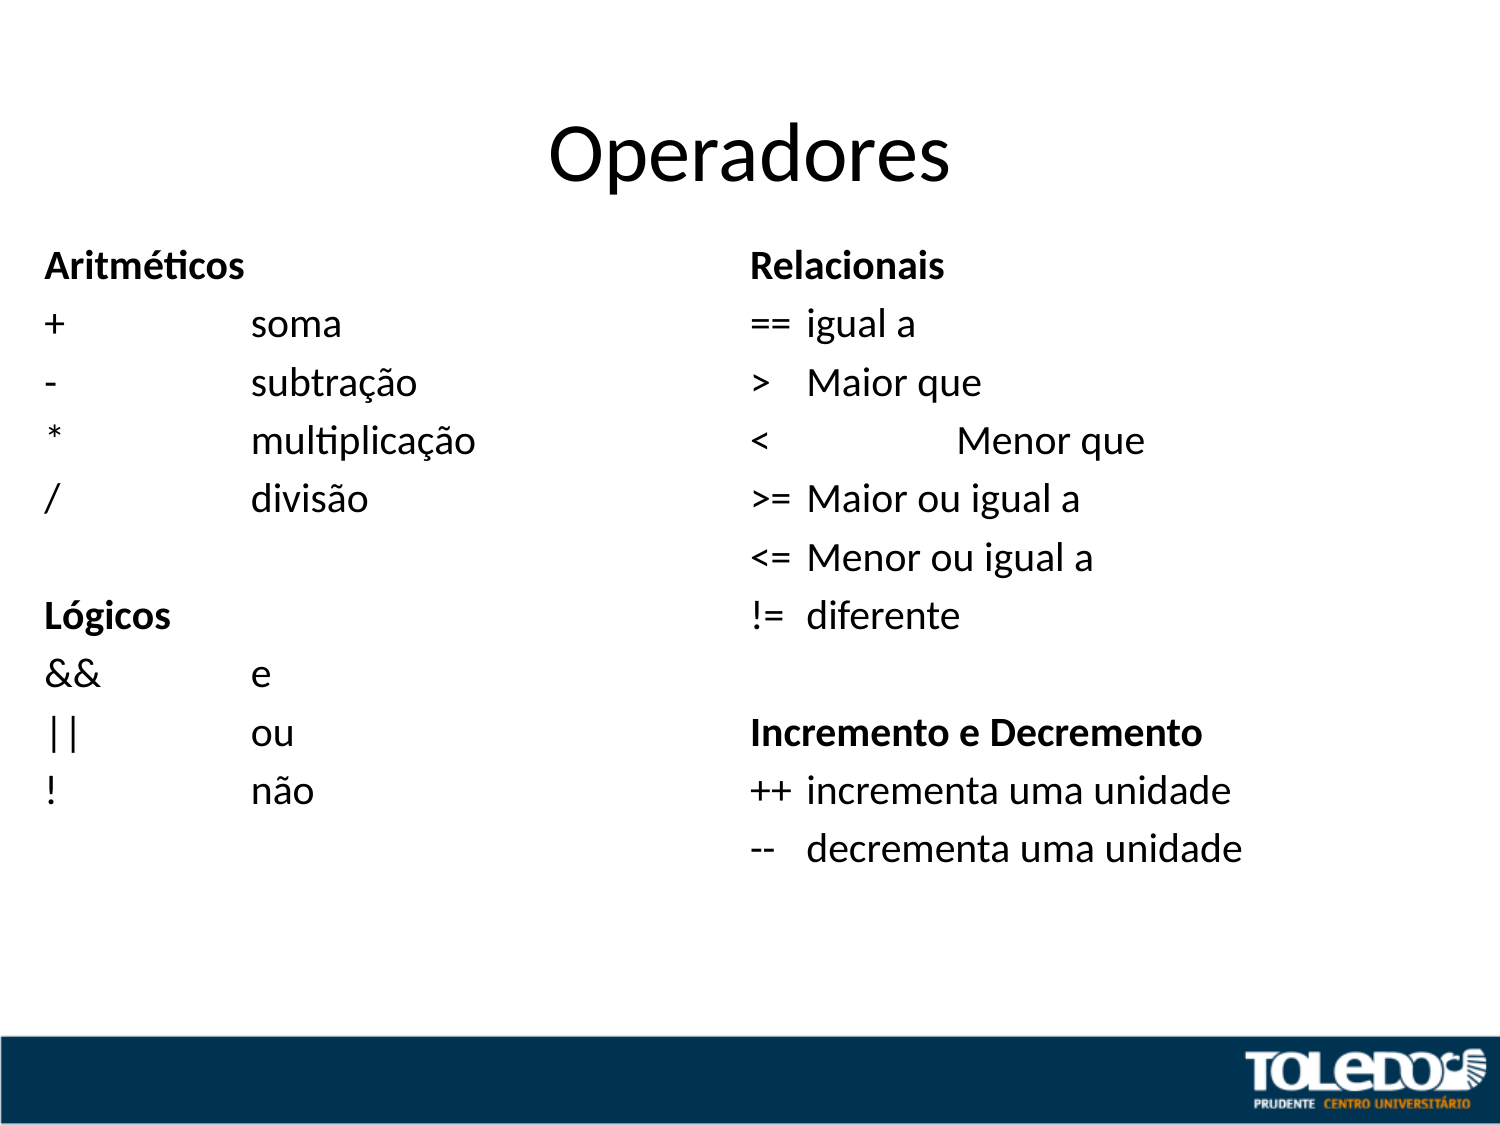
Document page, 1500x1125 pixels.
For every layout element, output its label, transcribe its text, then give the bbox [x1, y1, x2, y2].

picture [0, 0, 1500, 1125]
title Operadores [75, 90, 1425, 207]
list Aritméticos + soma - subtração * multiplicação / divisão Lógicos && e || ou ! não Relacionais == igual a > Maior que < Menor que >= Maior ou igual a <= Menor ou igual a != diferente Incremento e Decremento ++ incrementa uma unidade -- decrementa uma unidade [29, 230, 1471, 1025]
